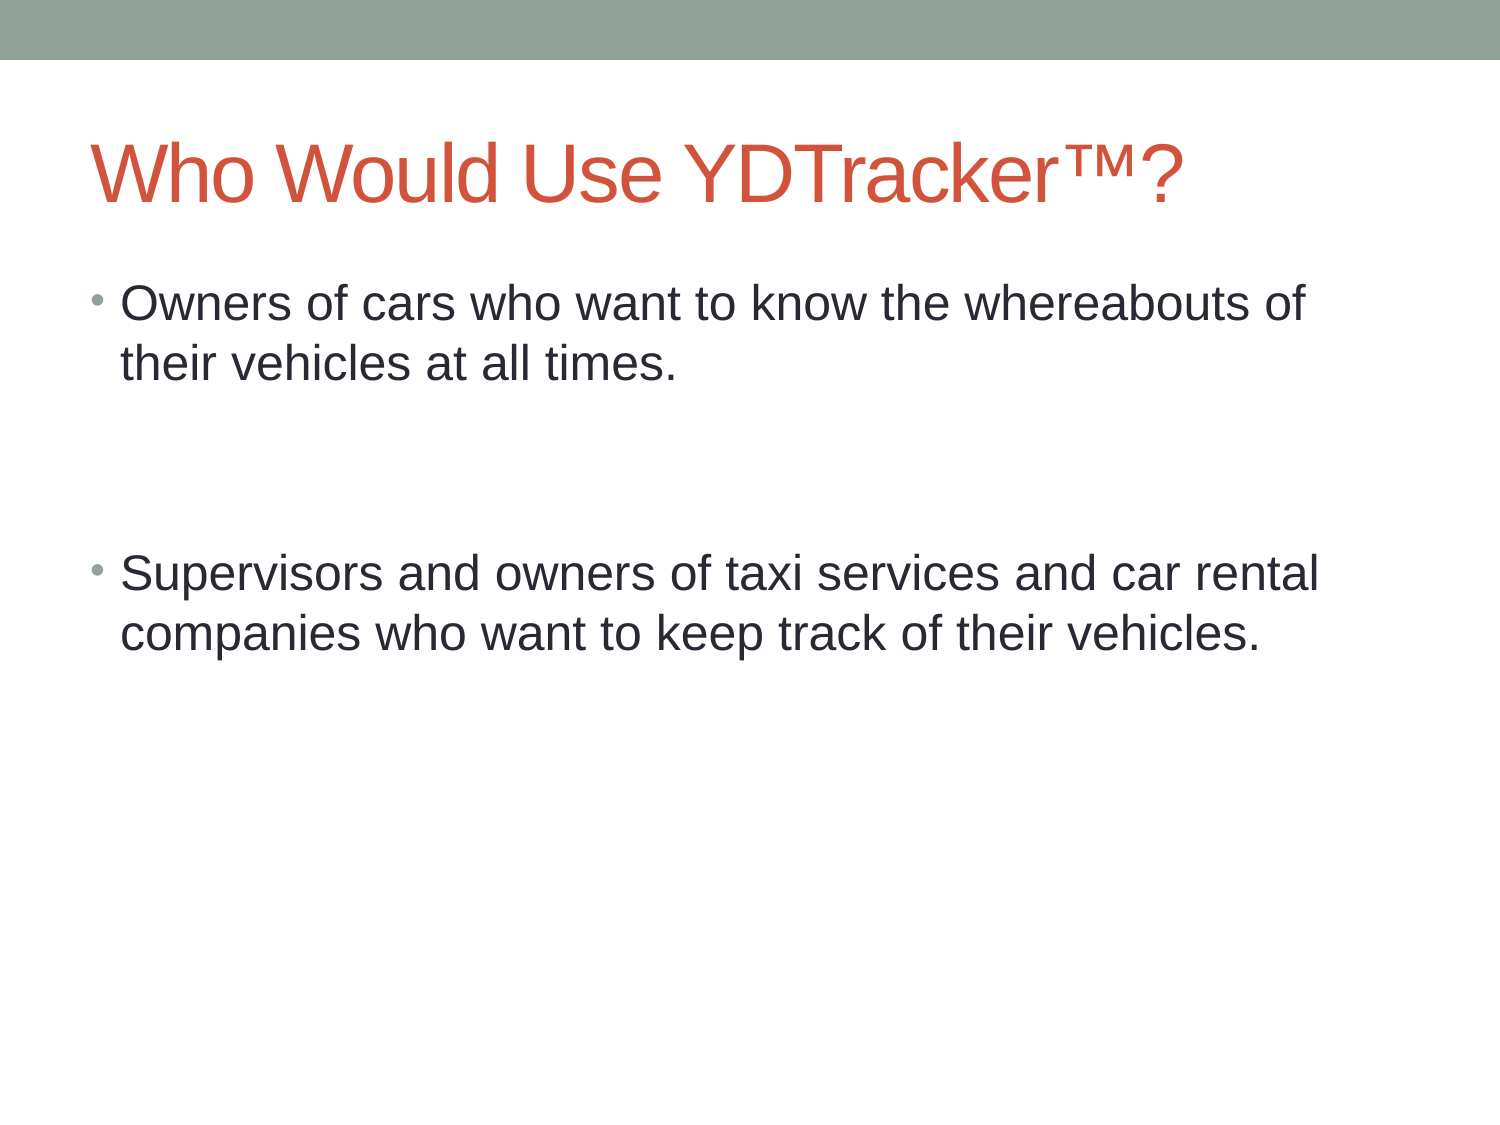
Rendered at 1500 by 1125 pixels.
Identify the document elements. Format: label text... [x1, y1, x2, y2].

title Who Would Use YDTracker™? [75, 87, 1425, 250]
list Owners of cars who want to know the whereabouts of their vehicles at all times. Supervisors and owners of taxi services and car rental companies who want to keep track of their vehicles. [75, 262, 1425, 1063]
